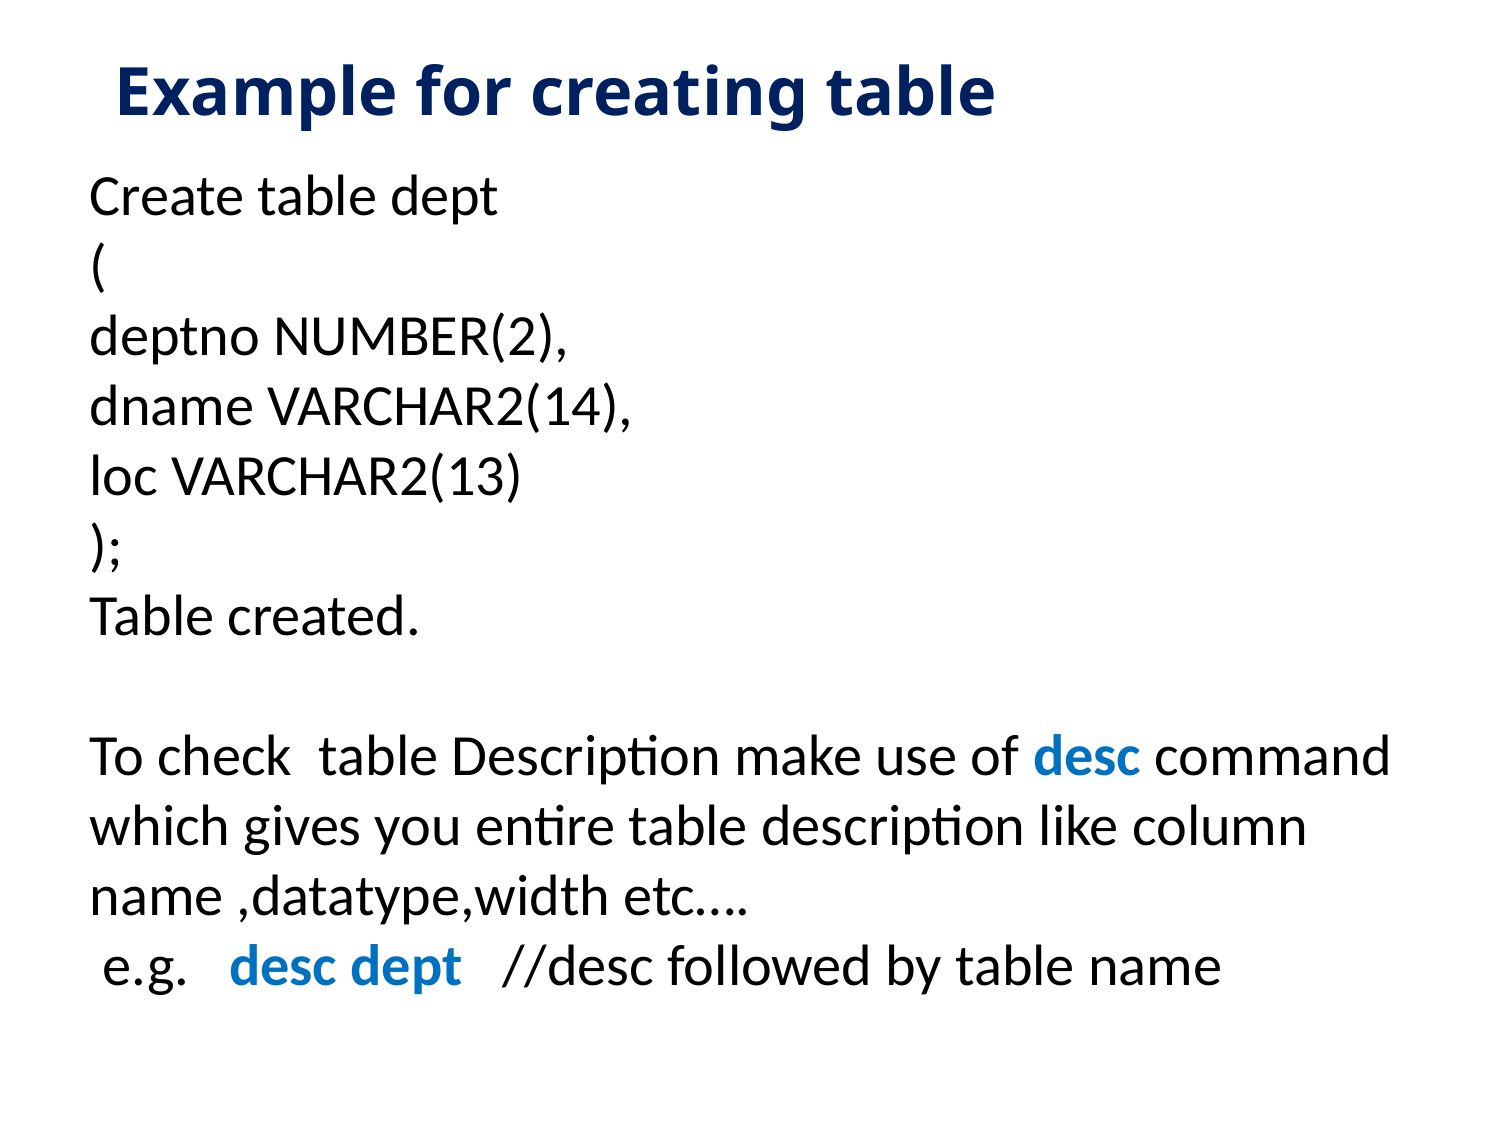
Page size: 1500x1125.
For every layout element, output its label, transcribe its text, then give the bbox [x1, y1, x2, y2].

title Example for creating table [99, 50, 1325, 138]
text_box Create table dept ( deptno NUMBER(2), dname VARCHAR2(14), loc VARCHAR2(13) ); Table created. To check table Description make use of desc command which gives you entire table description like column name ,datatype,width etc…. e.g. desc dept //desc followed by table name [74, 149, 1425, 1005]
